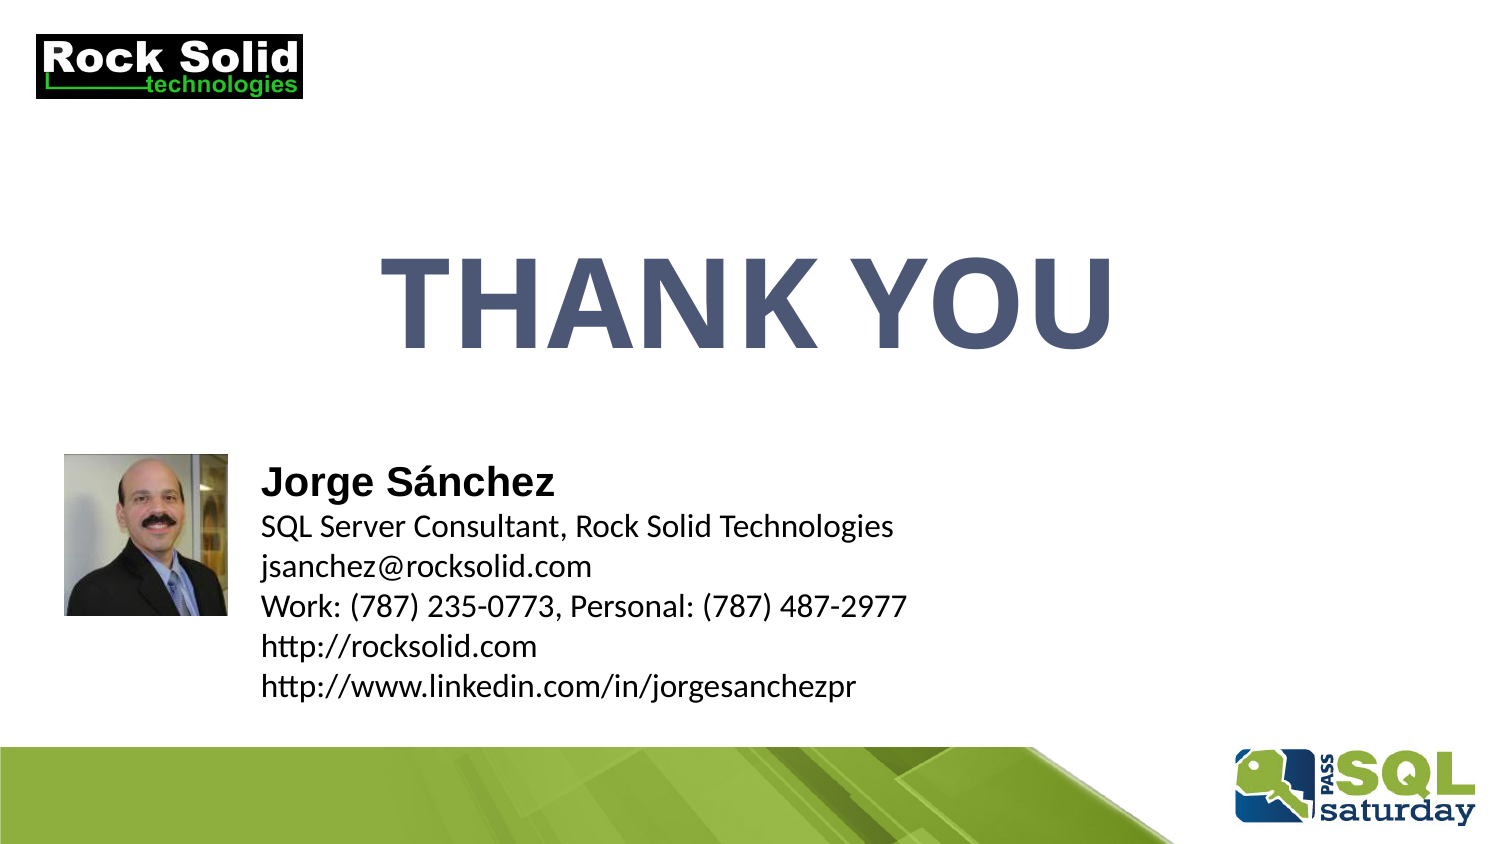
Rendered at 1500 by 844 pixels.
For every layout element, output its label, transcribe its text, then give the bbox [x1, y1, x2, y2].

picture [64, 454, 229, 617]
picture [36, 34, 303, 99]
picture [0, 727, 1500, 844]
text_box Jorge Sánchez SQL Server Consultant, Rock Solid Technologies jsanchez@rocksolid.com Work: (787) 235-0773, Personal: (787) 487-2977 http://rocksolid.com http://www.linkedin.com/in/jorgesanchezpr [246, 447, 956, 712]
text_box Thank You [0, 215, 1500, 381]
